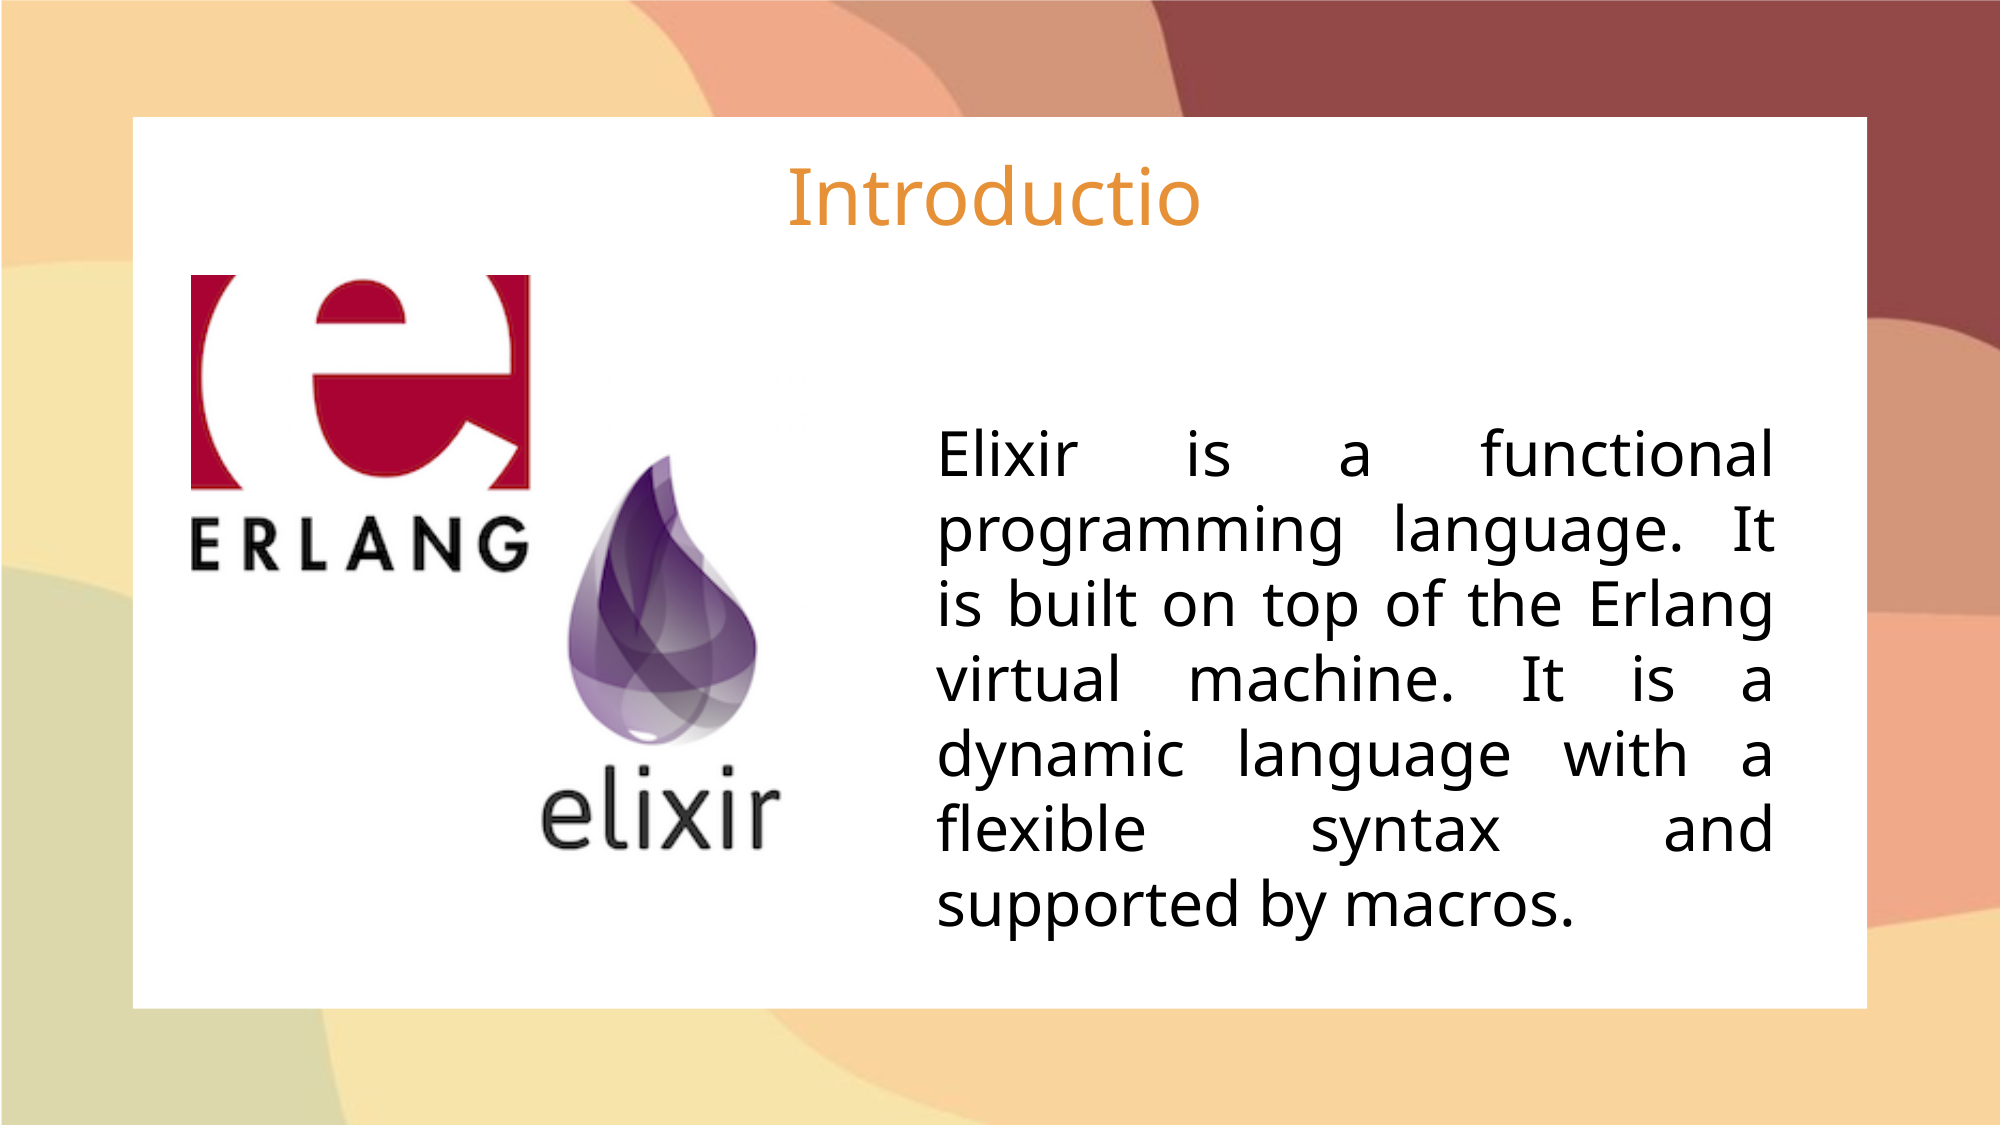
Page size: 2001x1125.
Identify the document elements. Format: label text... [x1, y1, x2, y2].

text_box Elixir is a functional programming language. It is built on top of the Erlang virtual machine. It is a dynamic language with a flexible syntax and supported by macros. [1569, 398, 1793, 741]
text_box [132, 117, 430, 1009]
picture [3, 0, 1999, 1125]
text_box [1569, 117, 1868, 1009]
